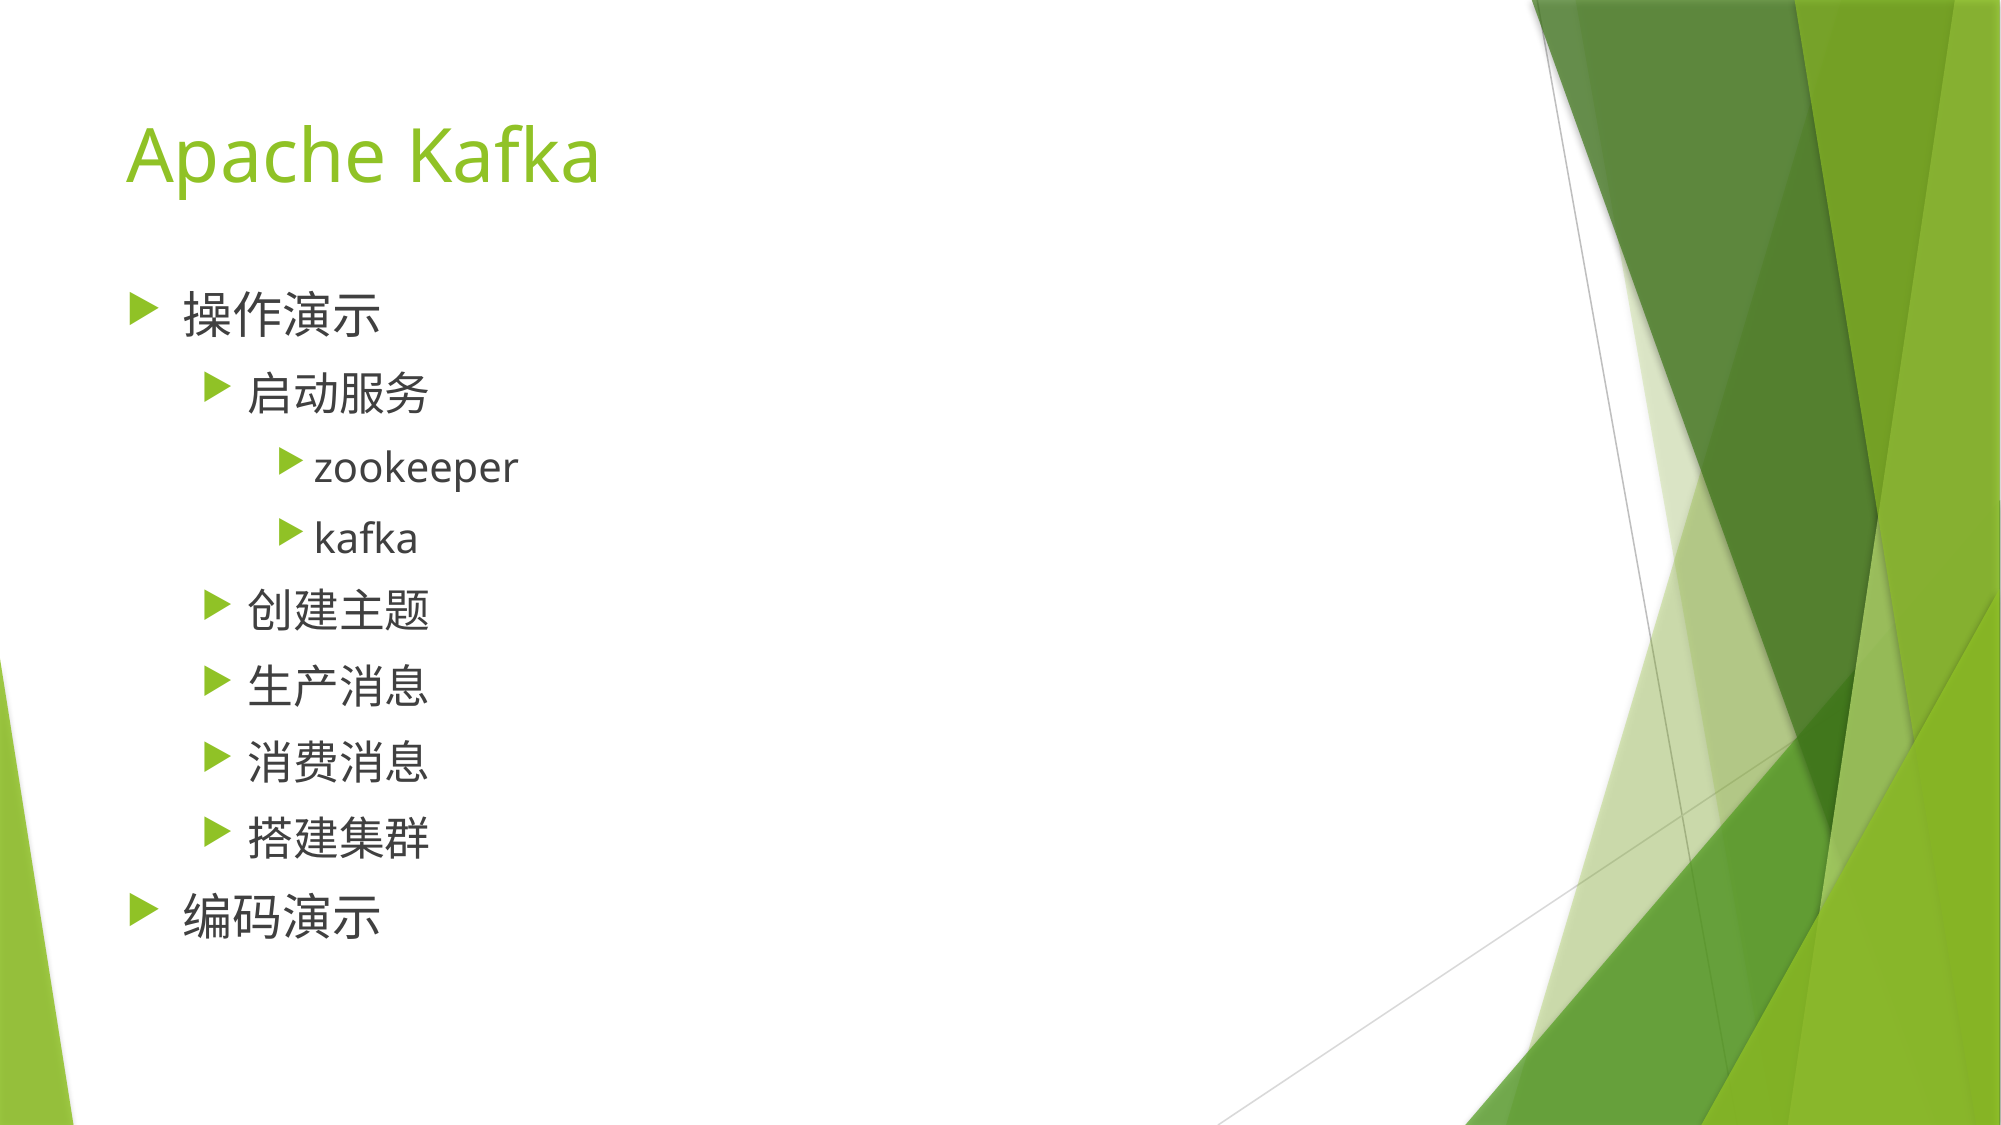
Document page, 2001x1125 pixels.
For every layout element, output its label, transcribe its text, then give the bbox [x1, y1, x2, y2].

list 操作演示 启动服务 zookeeper kafka 创建主题 生产消息 消费消息 搭建集群 编码演示 [111, 276, 1522, 1034]
title Apache Kafka [111, 99, 1522, 276]
